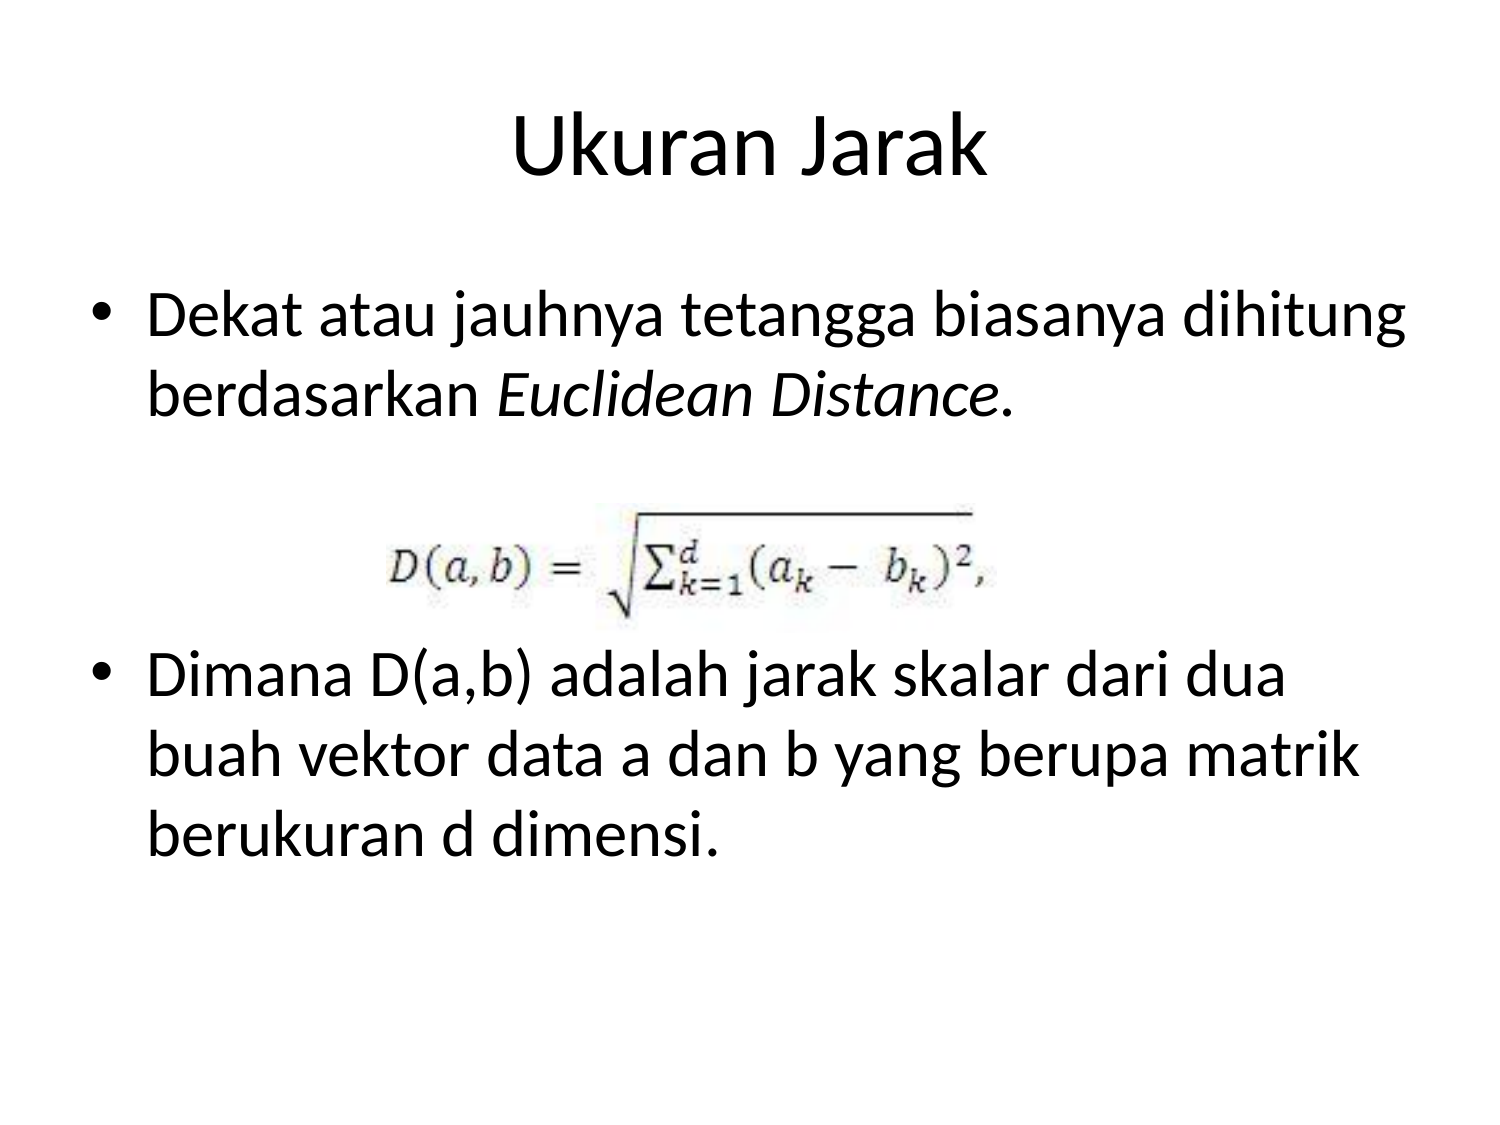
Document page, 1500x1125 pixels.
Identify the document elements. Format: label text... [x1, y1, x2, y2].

list Dekat atau jauhnya tetangga biasanya dihitung berdasarkan Euclidean Distance. Dimana D(a,b) adalah jarak skalar dari dua buah vektor data a dan b yang berupa matrik berukuran d dimensi. [75, 262, 1425, 1005]
picture [386, 503, 998, 634]
title Ukuran Jarak [75, 45, 1425, 233]
